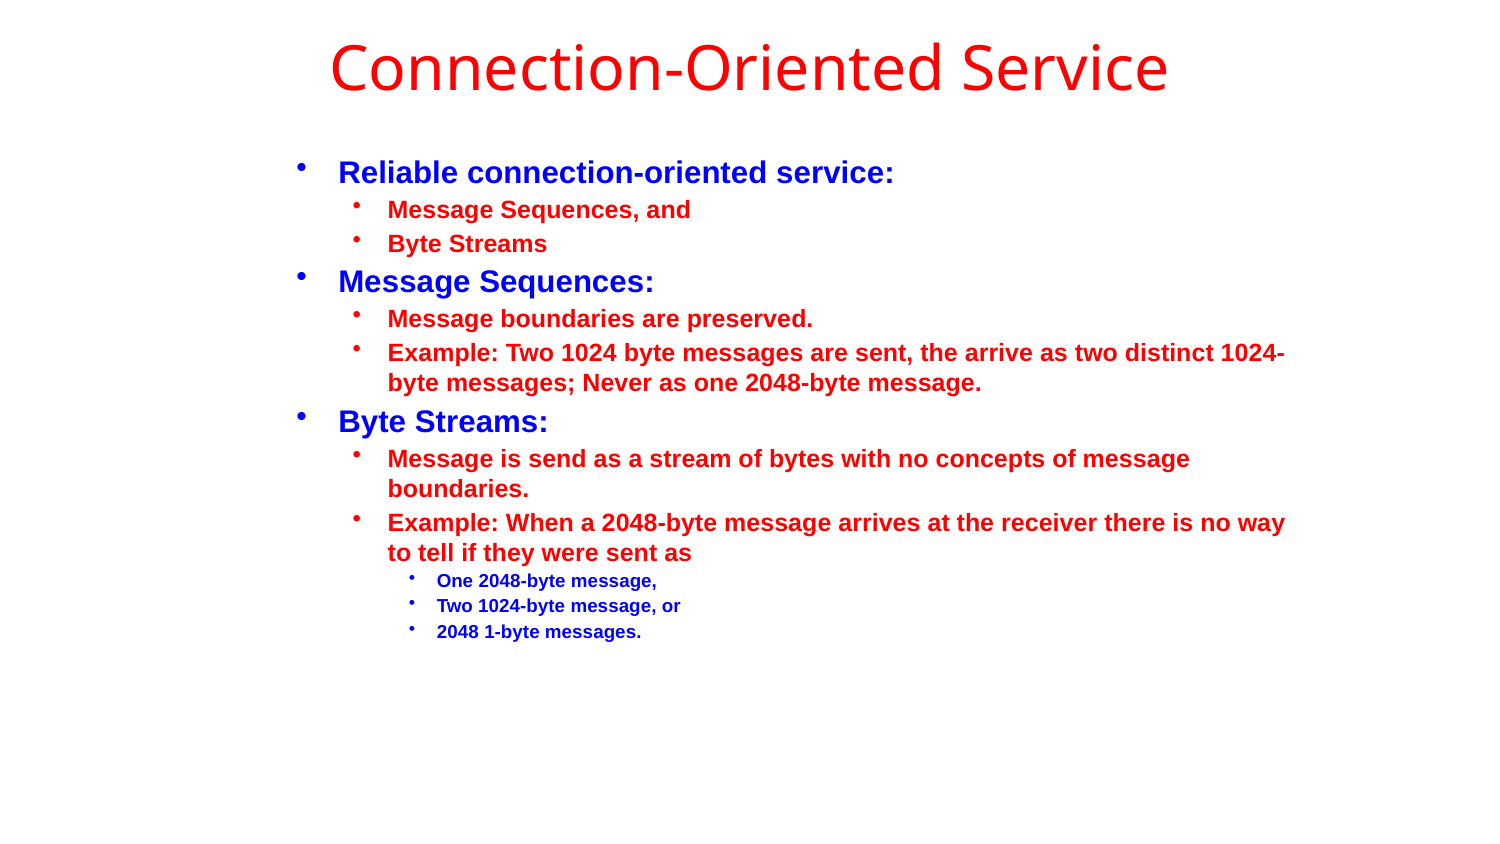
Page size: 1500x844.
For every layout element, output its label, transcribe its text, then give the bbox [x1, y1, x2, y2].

title Connection-Oriented Service [187, 0, 1313, 132]
list Reliable connection-oriented service: Message Sequences, and Byte Streams Message Sequences: Message boundaries are preserved. Example: Two 1024 byte messages are sent, the arrive as two distinct 1024-byte messages; Never as one 2048-byte message. Byte Streams: Message is send as a stream of bytes with no concepts of message boundaries. Example: When a 2048-byte message arrives at the receiver there is no way to tell if they were sent as One 2048-byte message, Two 1024-byte message, or 2048 1-byte messages. [280, 144, 1313, 798]
